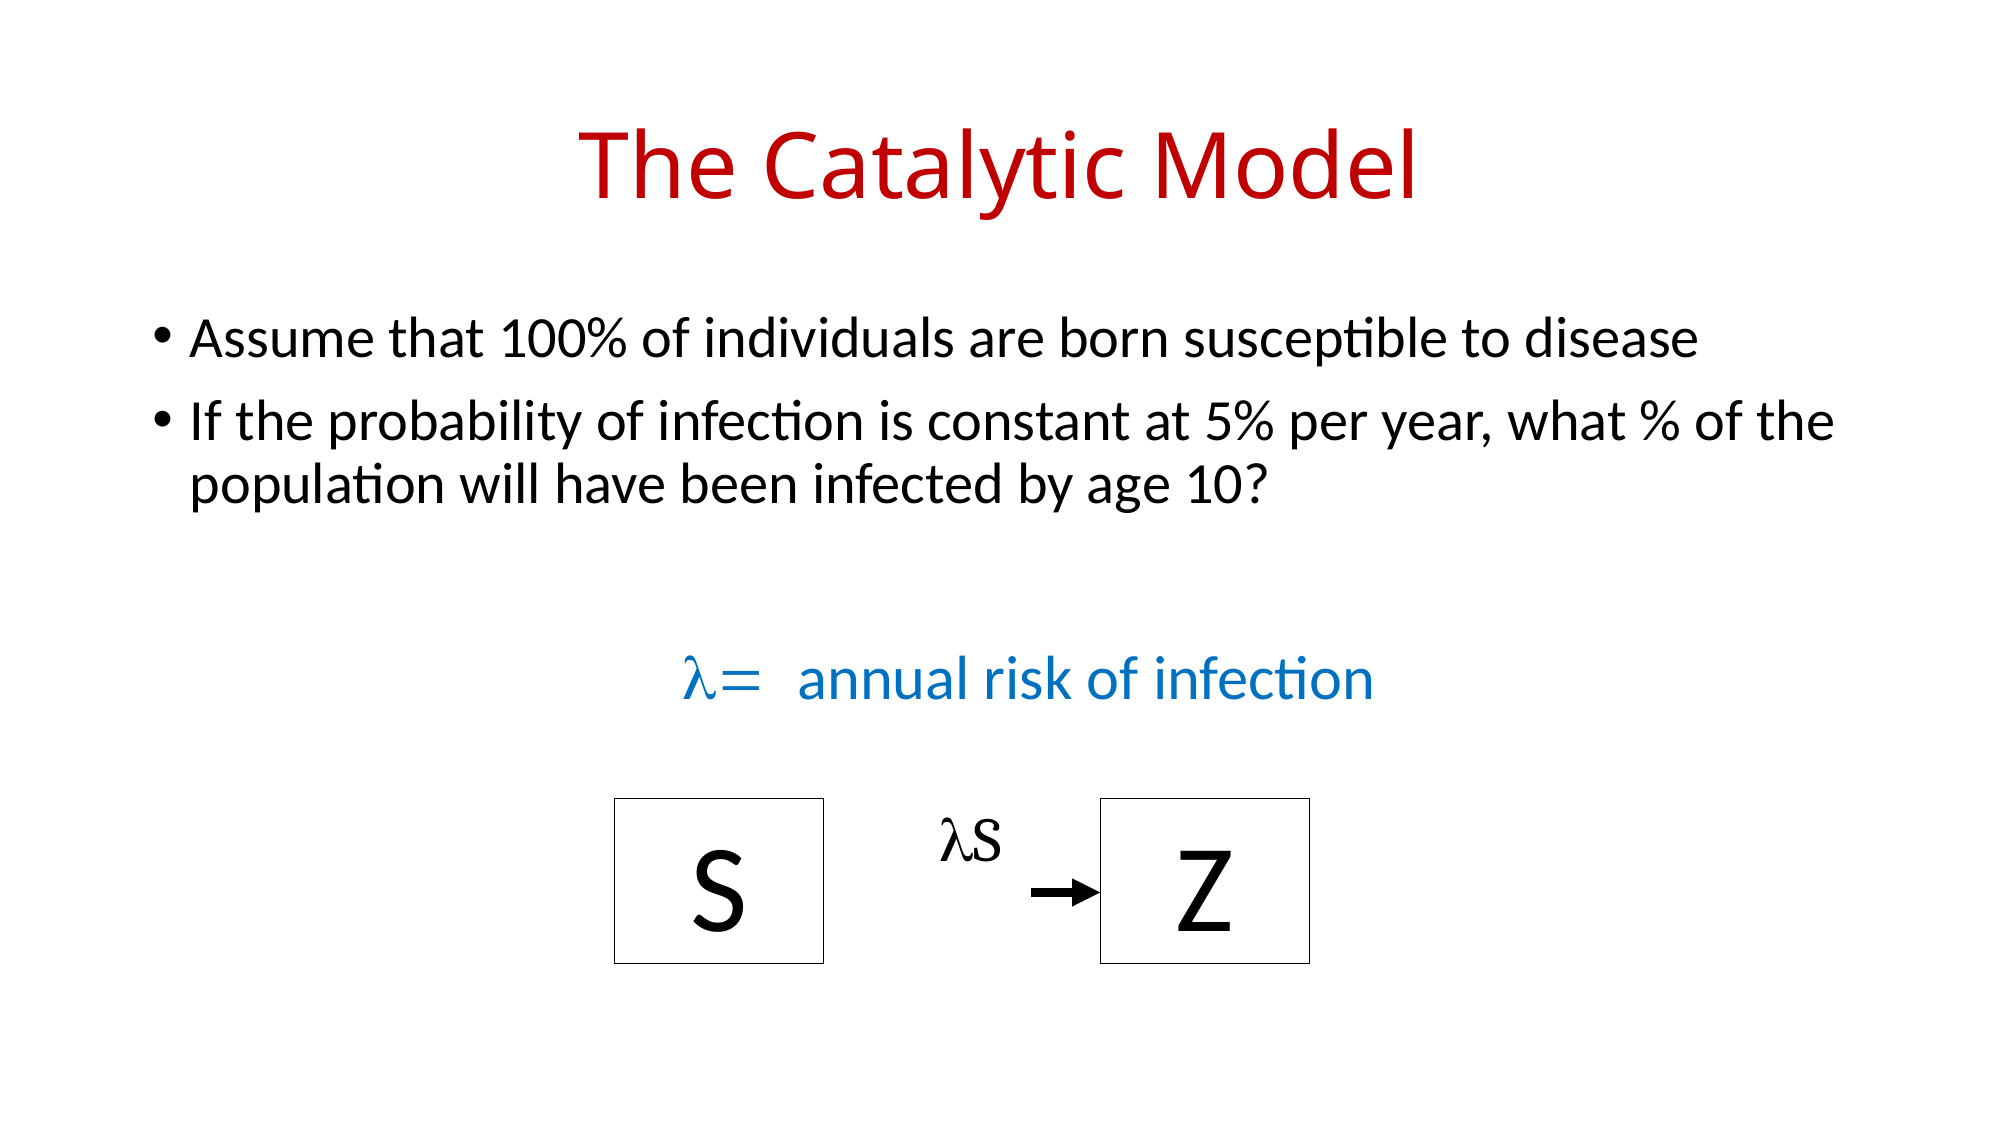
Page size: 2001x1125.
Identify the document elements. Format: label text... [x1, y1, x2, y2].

list Assume that 100% of individuals are born susceptible to disease If the probability of infection is constant at 5% per year, what % of the population will have been infected by age 10? [137, 299, 1863, 657]
text_box lS [924, 791, 1067, 882]
title The Catalytic Model [137, 59, 1863, 278]
text_box Z [1100, 798, 1310, 964]
text_box l= annual risk of infection [667, 629, 1466, 720]
text_box S [614, 798, 824, 964]
